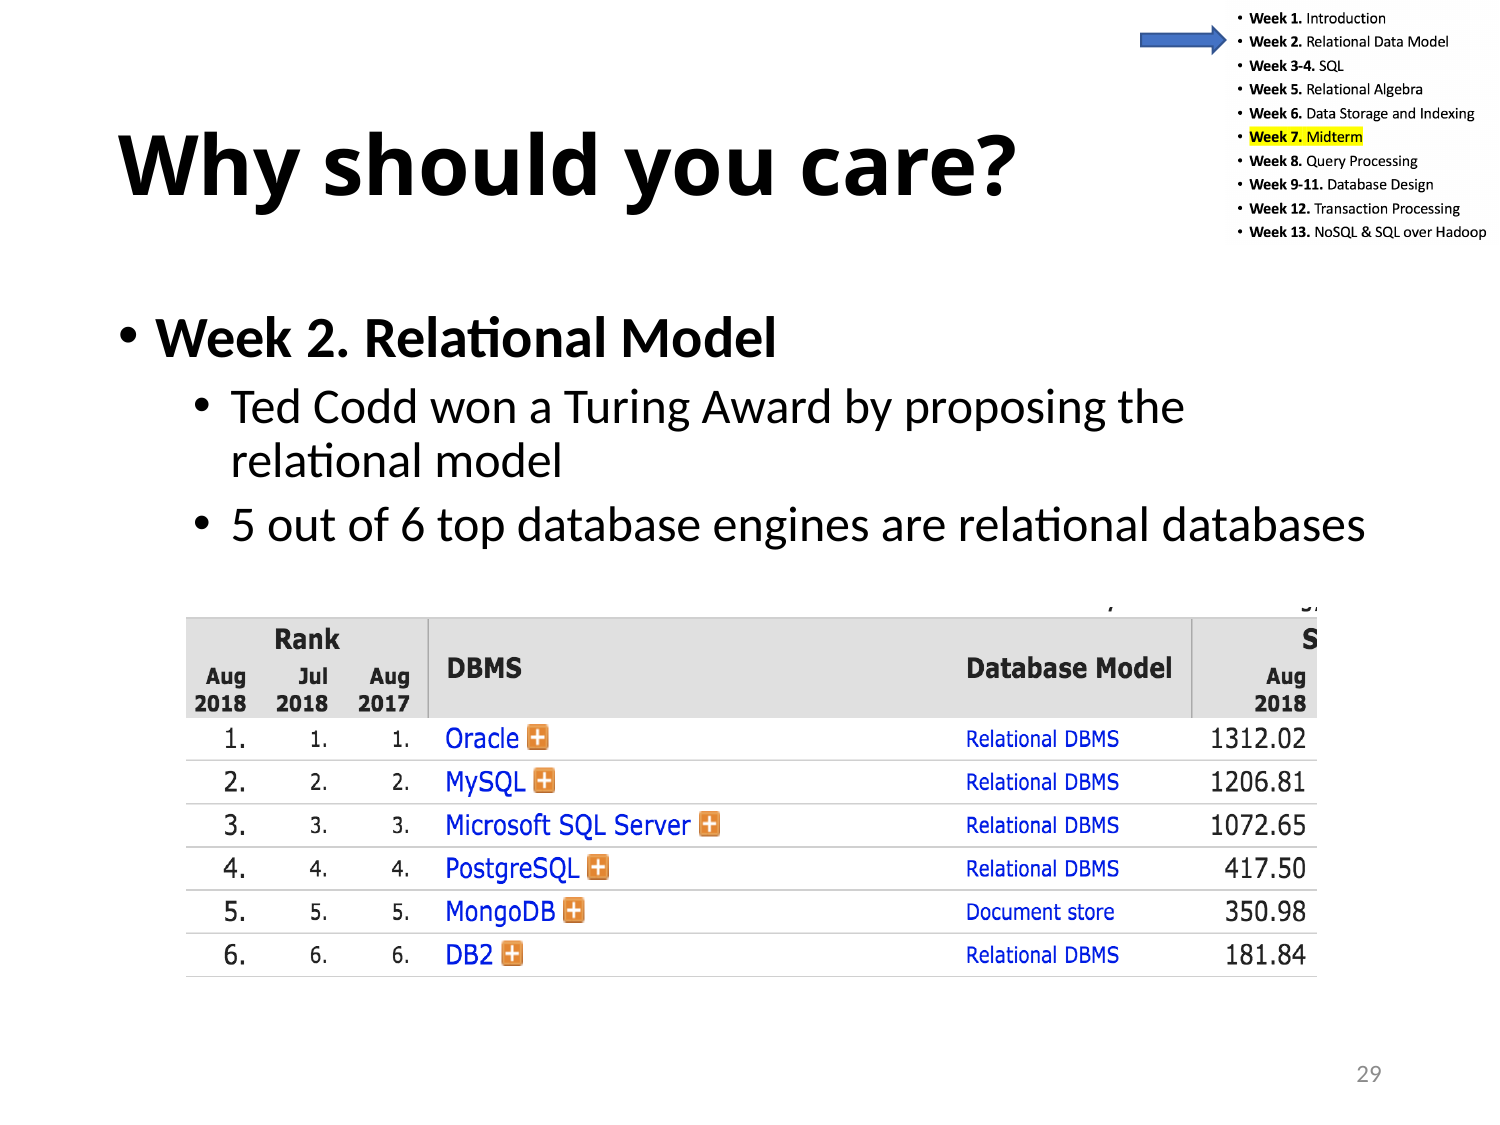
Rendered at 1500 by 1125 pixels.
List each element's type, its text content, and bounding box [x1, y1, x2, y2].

picture [175, 607, 1317, 977]
title Why should you care? [103, 59, 1440, 278]
text_box [1140, 24, 1225, 56]
slide_number 29 [1059, 1042, 1397, 1103]
list Week 2. Relational Model Ted Codd won a Turing Award by proposing the relational model 5 out of 6 top database engines are relational databases [103, 299, 1397, 1067]
picture [1225, 0, 1499, 245]
